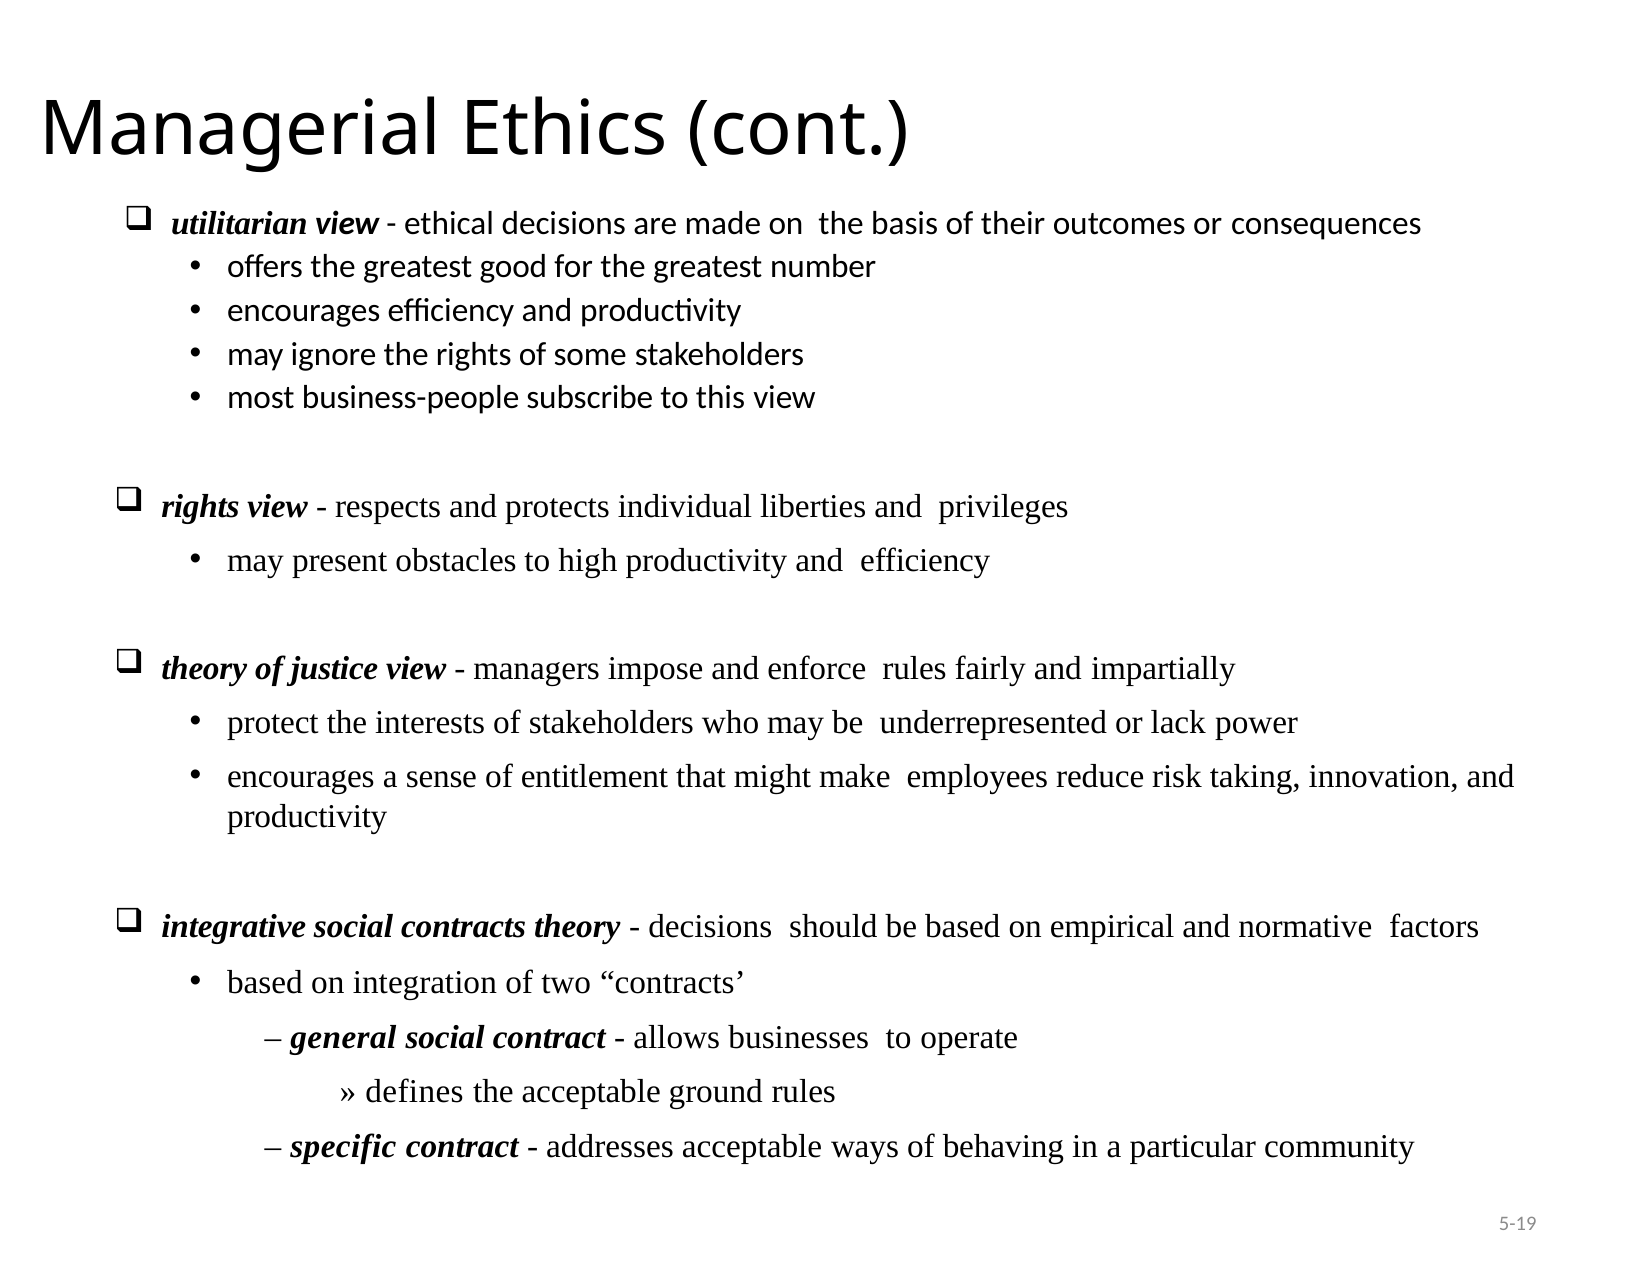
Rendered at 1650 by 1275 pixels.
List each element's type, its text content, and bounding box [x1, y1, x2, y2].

slide_number 5-19 [1165, 1219, 1537, 1275]
text_box utilitarian view - ethical decisions are made on the basis of their outcomes or consequences offers the greatest good for the greatest number encourages efficiency and productivity may ignore the rights of some stakeholders most business-people subscribe to this view rights view - respects and protects individual liberties and privileges may present obstacles to high productivity and efficiency theory of justice view - managers impose and enforce rules fairly and impartially protect the interests of stakeholders who may be underrepresented or lack power encourages a sense of entitlement that might make employees reduce risk taking, innovation, and productivity integrative social contracts theory - decisions should be based on empirical and normative factors based on integration of two “contracts’ – general social contract - allows businesses to operate » defines the acceptable ground rules – specific contract - addresses acceptable ways of behaving in a particular community [37, 189, 1650, 1219]
title Managerial Ethics (cont.) [37, 15, 1461, 189]
